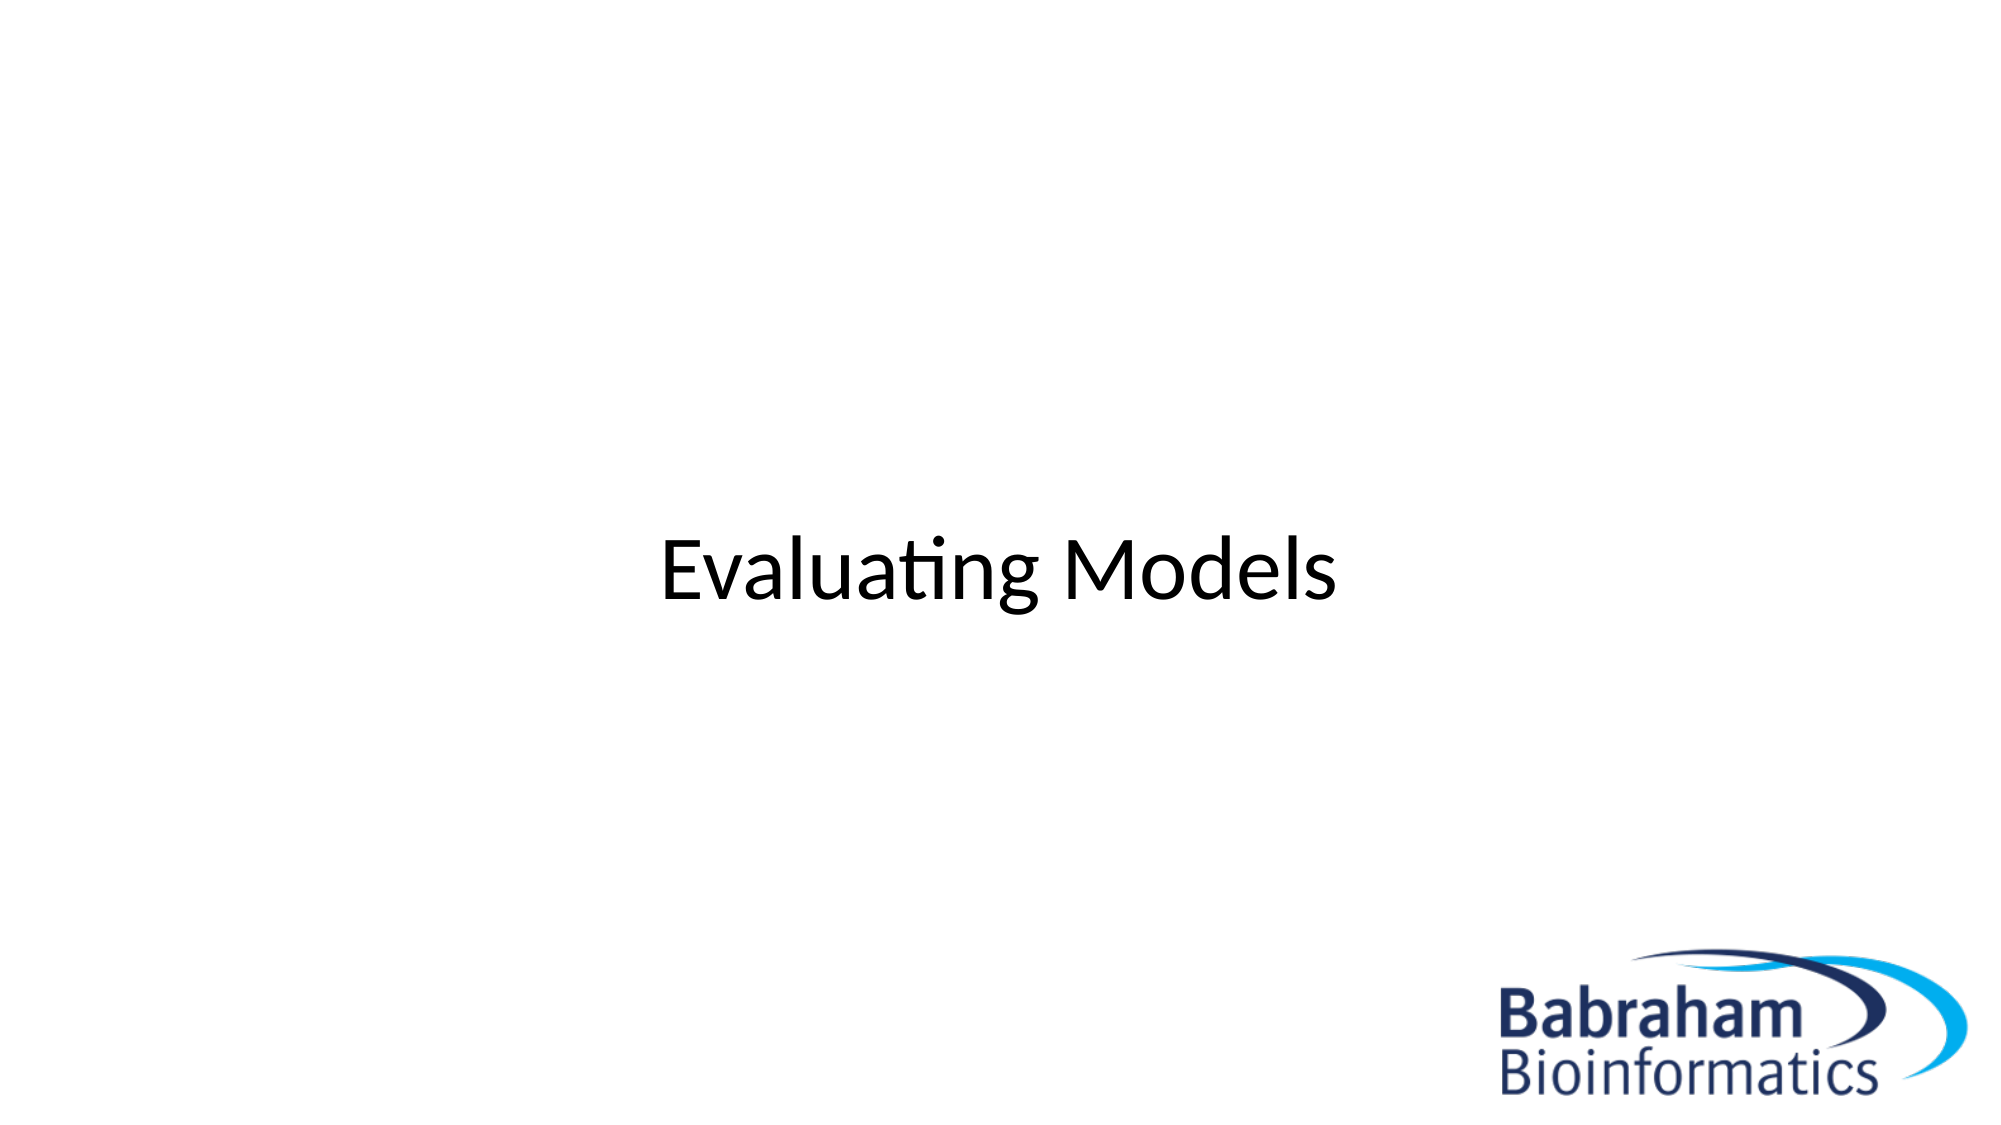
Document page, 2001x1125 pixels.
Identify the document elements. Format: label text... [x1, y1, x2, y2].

title Evaluating Models [99, 468, 1900, 657]
picture [1472, 935, 1978, 1115]
